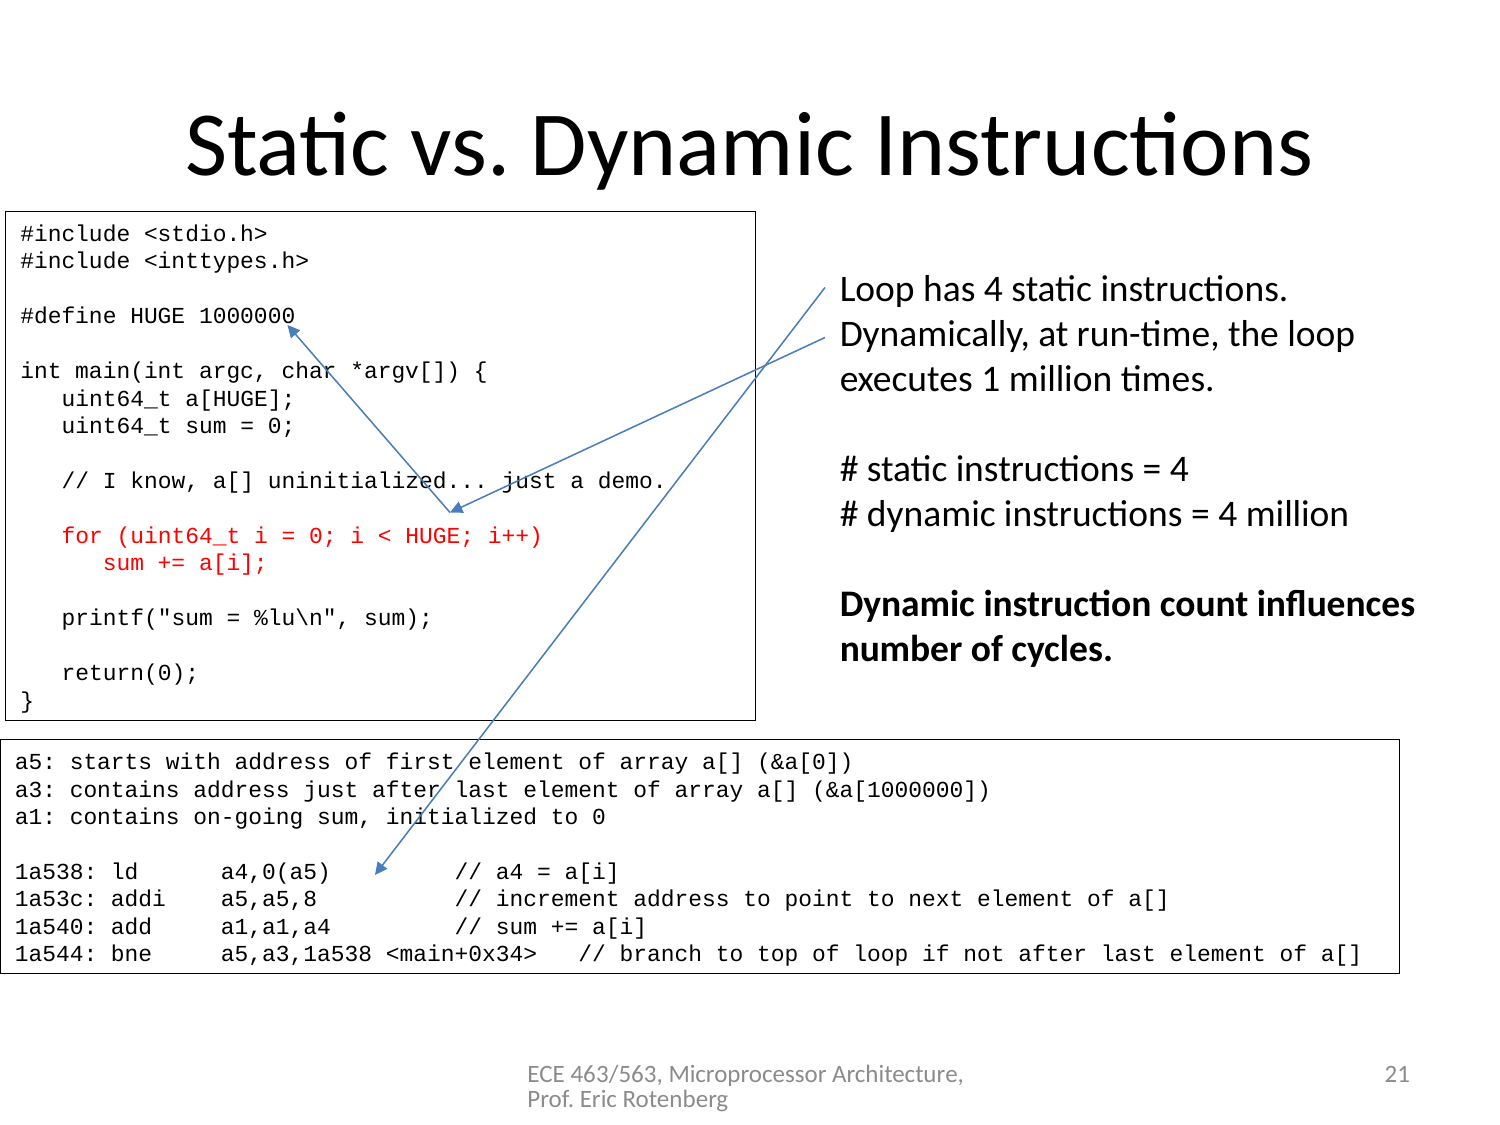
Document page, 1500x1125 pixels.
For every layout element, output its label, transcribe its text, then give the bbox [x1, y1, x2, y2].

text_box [287, 324, 451, 513]
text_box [374, 287, 826, 337]
text_box a5: starts with address of first element of array a[] (&a[0]) a3: contains address just after last element of array a[] (&a[1000000]) a1: contains on-going sum, initialized to 0 1a538: ld a4,0(a5) // a4 = a[i] 1a53c: addi a5,a5,8 // increment address to point to next element of a[] 1a540: add a1,a1,a4 // sum += a[i] 1a544: bne a5,a3,1a538 <main+0x34> // branch to top of loop if not after last element of a[] [0, 739, 1400, 974]
text_box Loop has 4 static instructions. Dynamically, at run-time, the loop executes 1 million times. # static instructions = 4 # dynamic instructions = 4 million Dynamic instruction count influences number of cycles. [825, 256, 1463, 677]
text_box #include <stdio.h> #include <inttypes.h> #define HUGE 1000000 int main(int argc, char *argv[]) { uint64_t a[HUGE]; uint64_t sum = 0; // I know, a[] uninitialized... just a demo. for (uint64_t i = 0; i < HUGE; i++) sum += a[i]; printf("sum = %lu\n", sum); return(0); } [5, 211, 756, 721]
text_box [374, 519, 826, 876]
title Static vs. Dynamic Instructions [75, 45, 1425, 233]
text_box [454, 337, 826, 513]
slide_number 21 [1074, 1042, 1425, 1103]
footer ECE 463/563, Microprocessor Architecture, Prof. Eric Rotenberg [512, 1042, 988, 1103]
